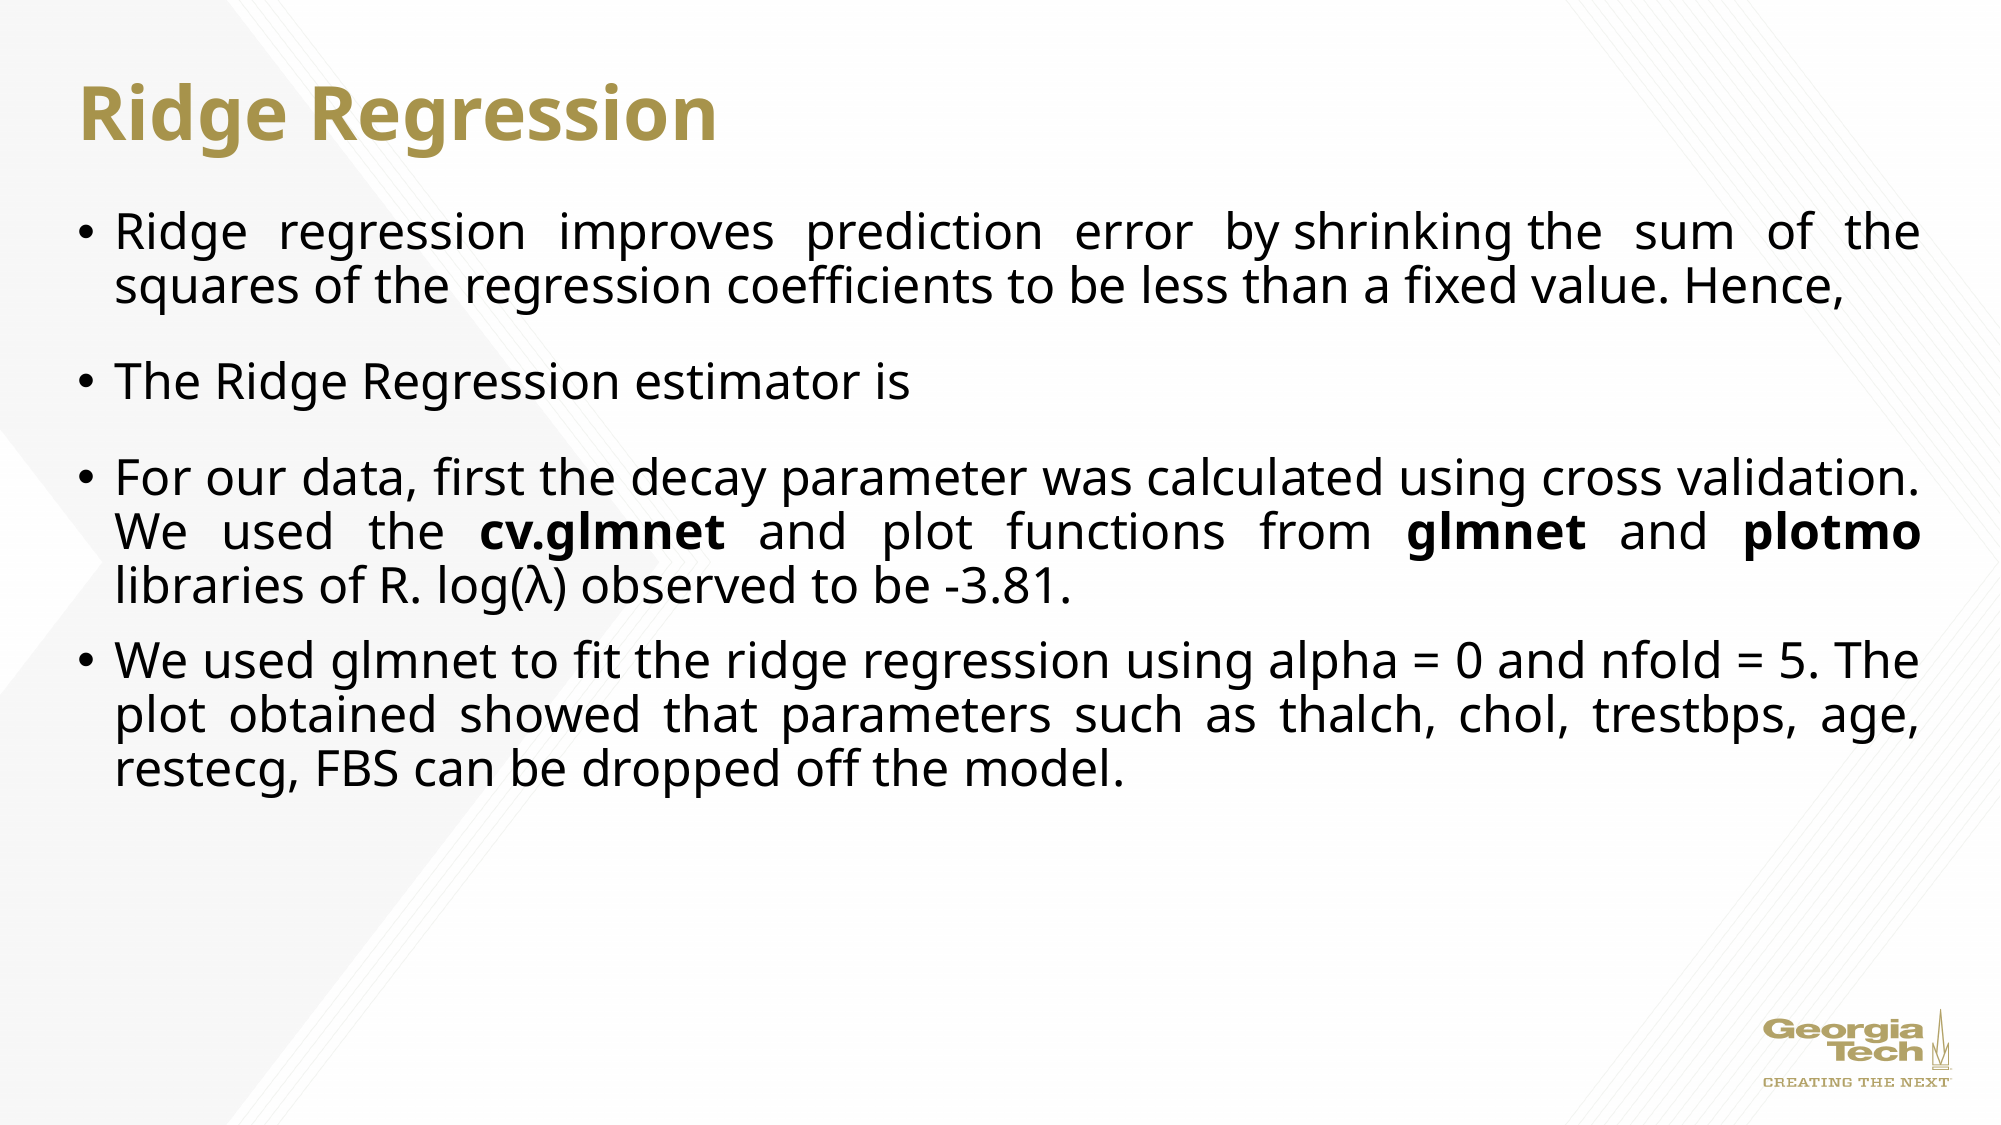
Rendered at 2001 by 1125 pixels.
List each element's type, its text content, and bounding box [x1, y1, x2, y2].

picture [0, 0, 2001, 1125]
title Ridge Regression [62, 32, 1938, 200]
